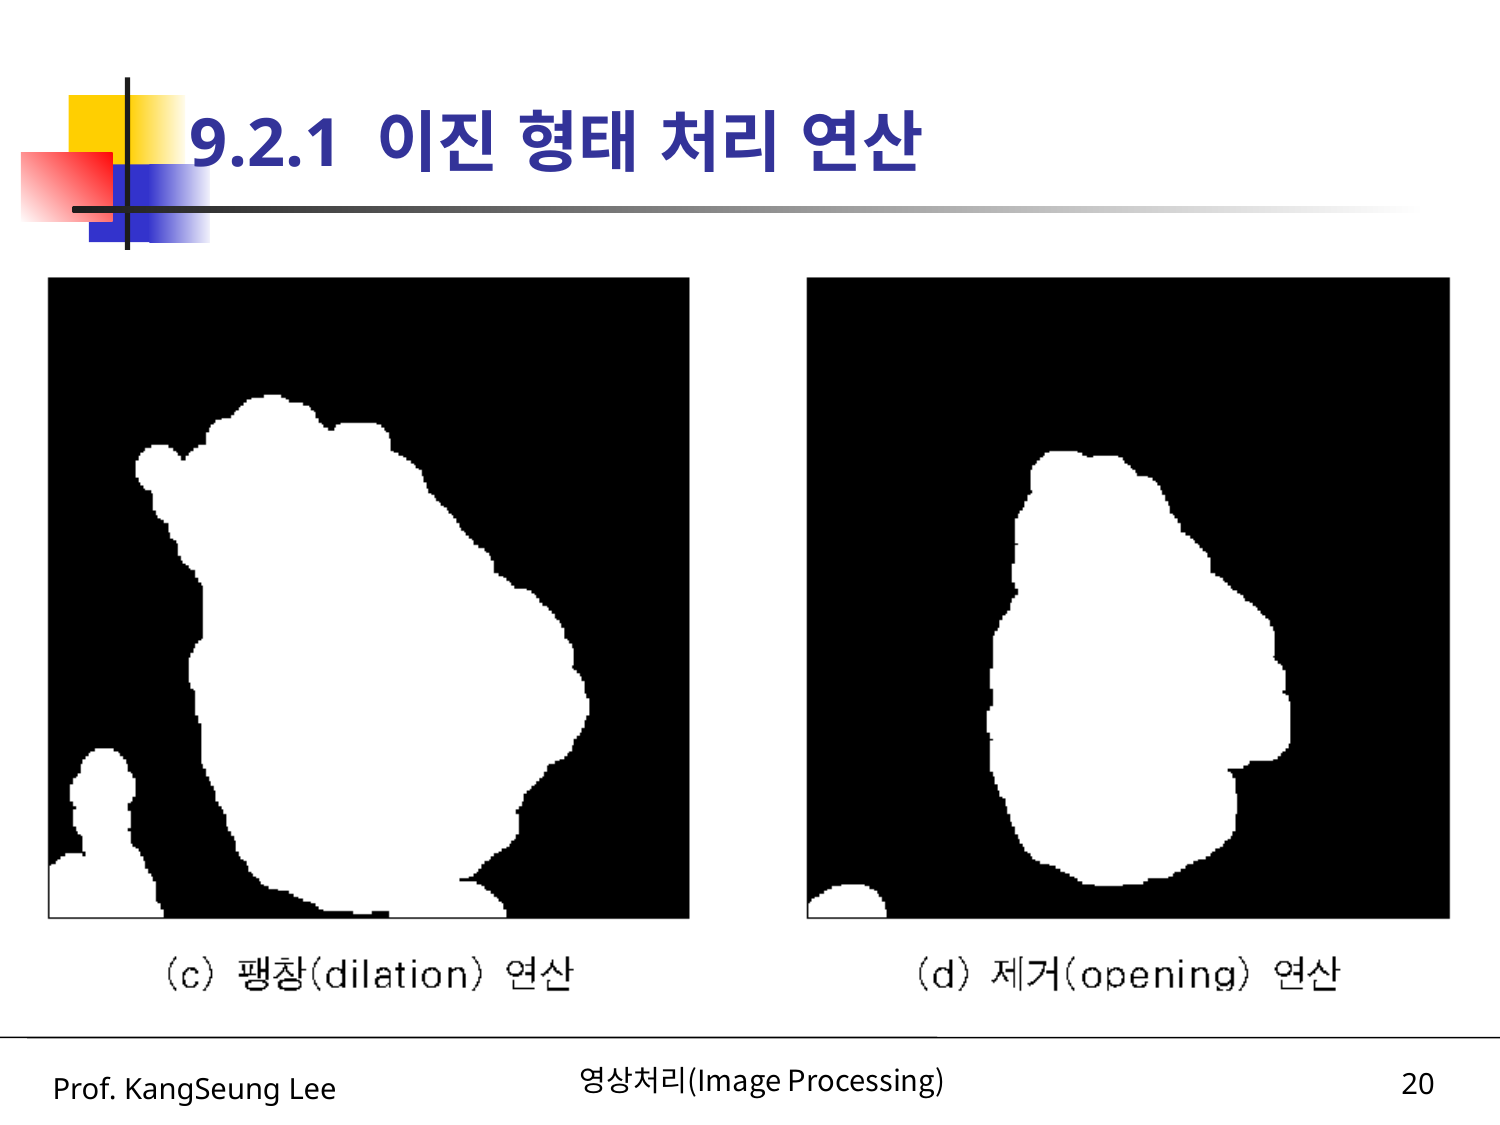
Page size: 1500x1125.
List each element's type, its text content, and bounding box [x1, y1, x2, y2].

footer 영상처리(Image Processing) [525, 1037, 1000, 1113]
slide_number Prof. KangSeung Lee [37, 1037, 388, 1113]
slide_number 20 [1137, 1037, 1450, 1113]
title 9.2.1 이진 형태 처리 연산 [174, 12, 1275, 188]
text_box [42, 273, 1458, 1013]
